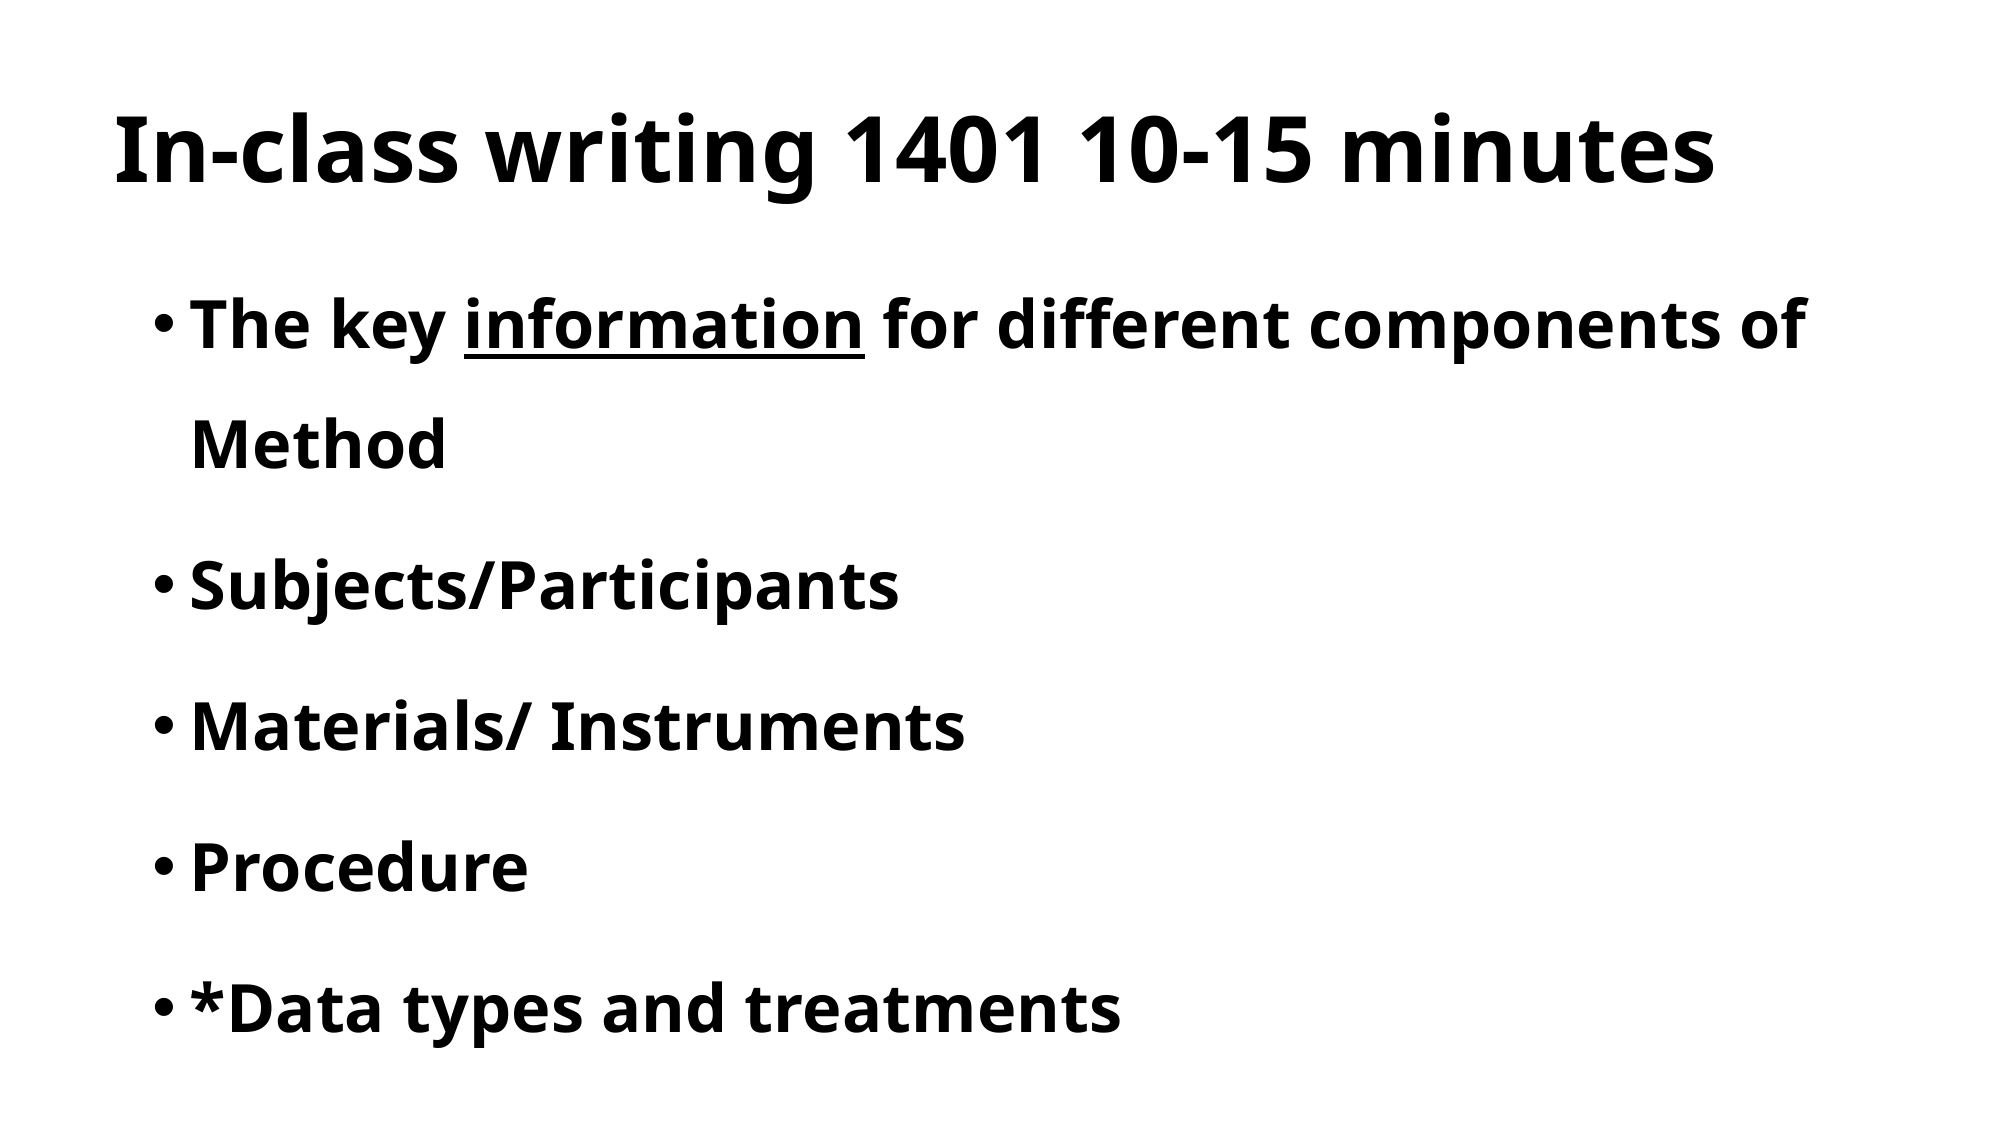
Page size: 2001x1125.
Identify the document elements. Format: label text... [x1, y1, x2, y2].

list The key information for different components of Method Subjects/Participants Materials/ Instruments Procedure *Data types and treatments [137, 234, 1967, 1084]
title In-class writing 1401 10-15 minutes [99, 44, 1825, 262]
